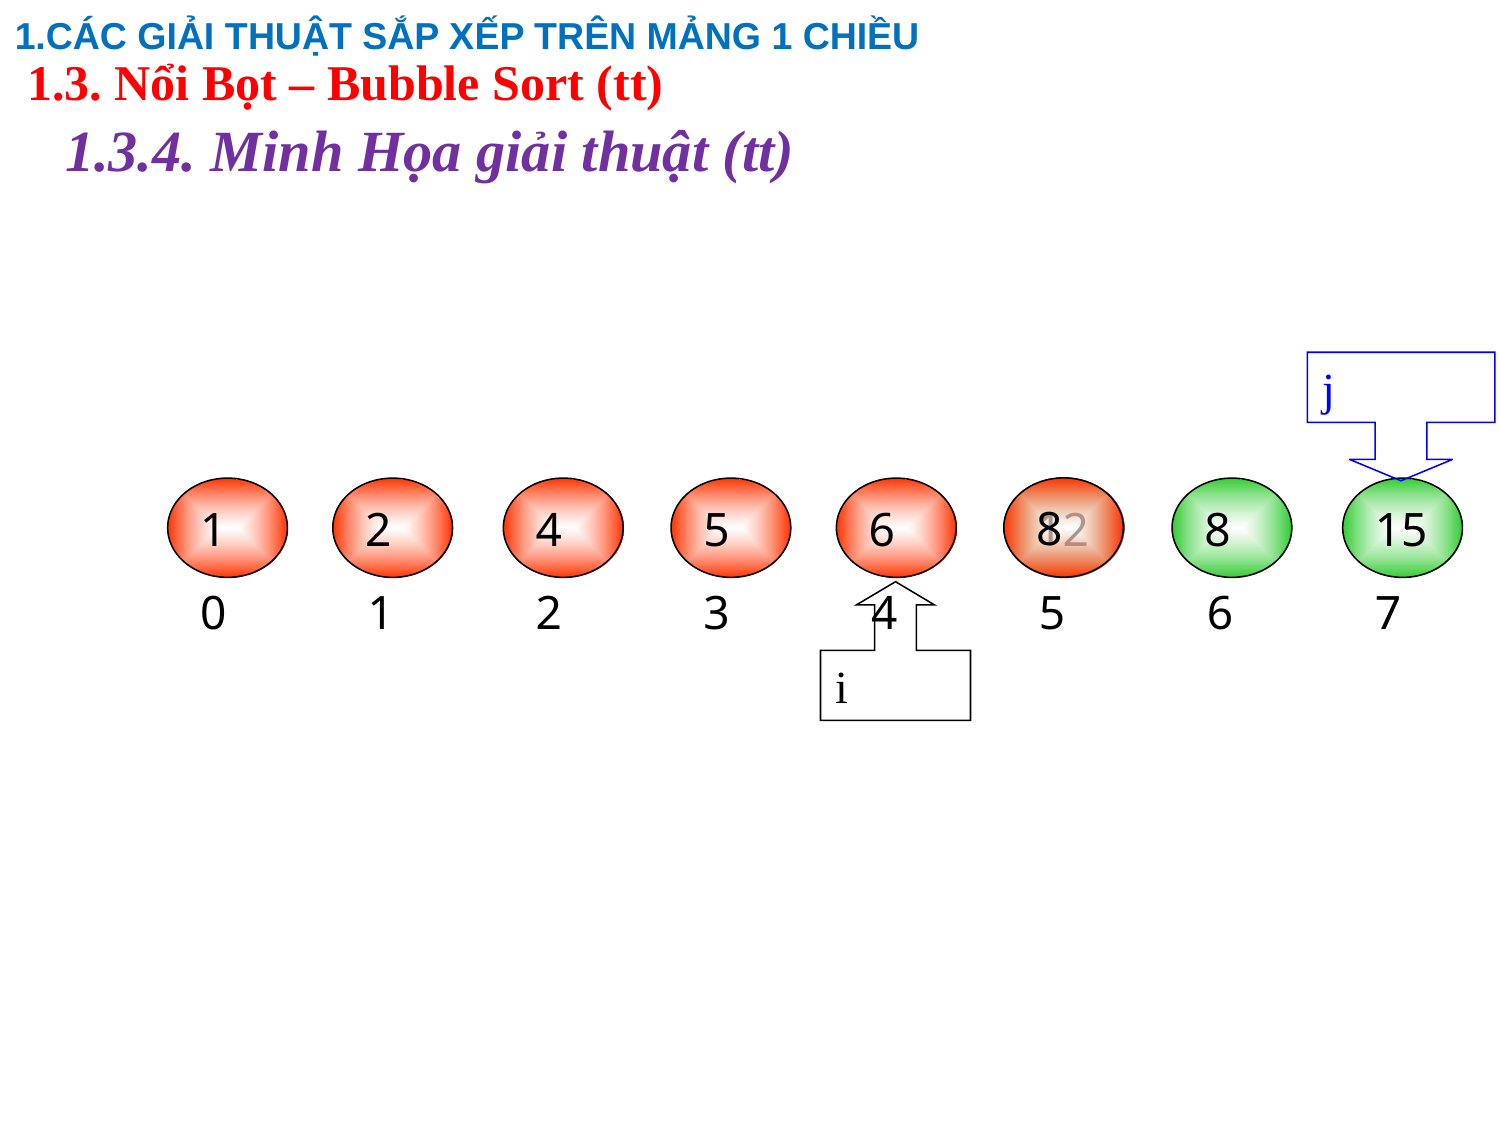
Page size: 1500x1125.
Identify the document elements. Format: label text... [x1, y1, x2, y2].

text_box 2 [332, 478, 453, 561]
text_box 8 [1003, 477, 1124, 561]
text_box 4 [503, 478, 624, 561]
text_box i [820, 662, 971, 721]
text_box 15 [1342, 478, 1463, 561]
title 1.3.4. Minh Họa giải thuật (tt) [50, 99, 1444, 205]
text_box j [1307, 352, 1495, 481]
text_box 6 [836, 478, 957, 561]
text_box 1.3. Nổi Bọt – Bubble Sort (tt) [12, 39, 1406, 130]
text_box 8 [1172, 478, 1292, 561]
text_box 5 [671, 478, 791, 561]
text_box 1.CÁC GIẢI THUẬT SẮP XẾP TRÊN MẢNG 1 CHIỀU [0, 0, 1394, 75]
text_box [167, 561, 1463, 662]
text_box 1 [167, 478, 288, 561]
